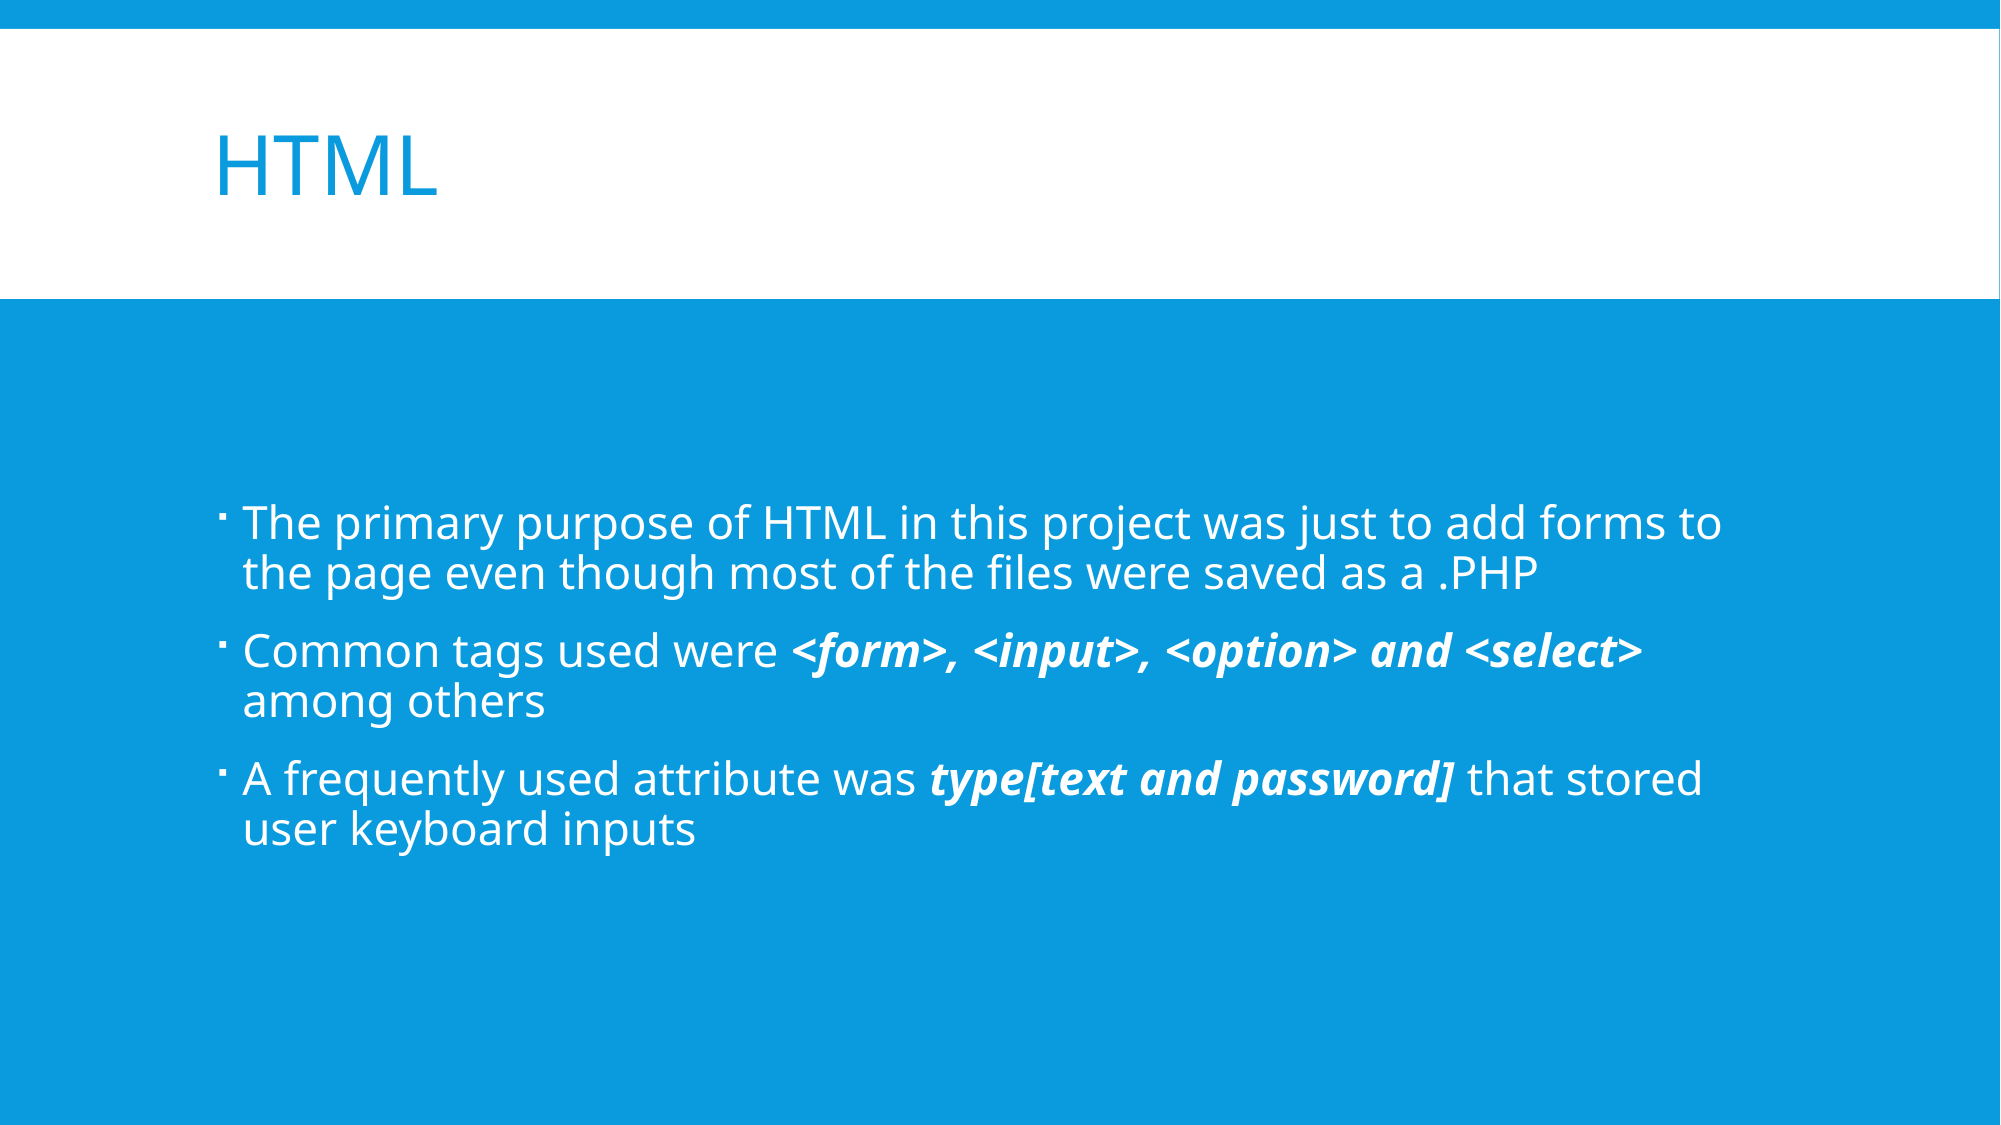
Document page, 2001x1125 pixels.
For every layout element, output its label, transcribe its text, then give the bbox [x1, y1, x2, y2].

title HTML [197, 46, 1803, 295]
list The primary purpose of HTML in this project was just to add forms to the page even though most of the files were saved as a .PHP Common tags used were <form>, <input>, <option> and <select> among others A frequently used attribute was type[text and password] that stored user keyboard inputs [197, 329, 1803, 1020]
